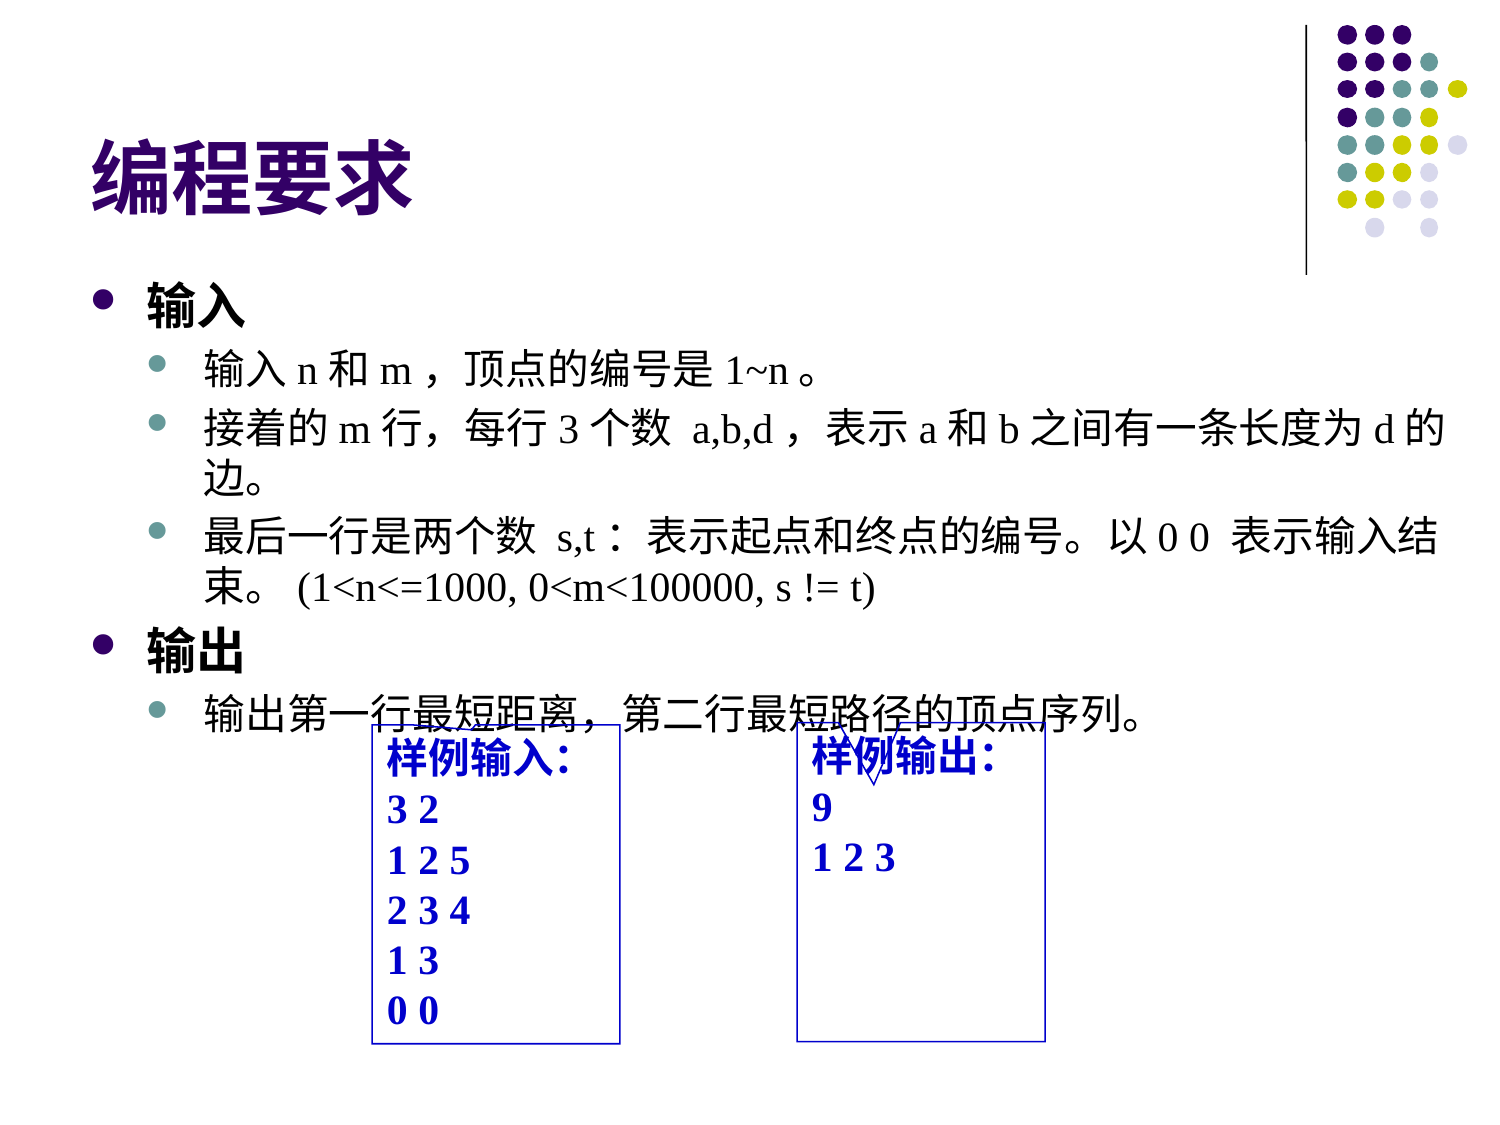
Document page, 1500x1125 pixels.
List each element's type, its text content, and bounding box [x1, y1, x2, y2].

list 输入 输入n和m，顶点的编号是1~n。 接着的m行，每行3个数 a,b,d，表示a和b之间有一条长度为d的边。 最后一行是两个数 s,t：表示起点和终点的编号。以0 0 表示输入结束。(1<n<=1000, 0<m<100000, s != t) 输出 输出第一行最短距离，第二行最短路径的顶点序列。 [75, 267, 1500, 705]
text_box 样例输出： 9 1 2 3 [797, 722, 1046, 1042]
title 编程要求 [75, 20, 1313, 233]
text_box 样例输入： 3 2 1 2 5 2 3 4 1 3 0 0 [372, 724, 620, 1044]
